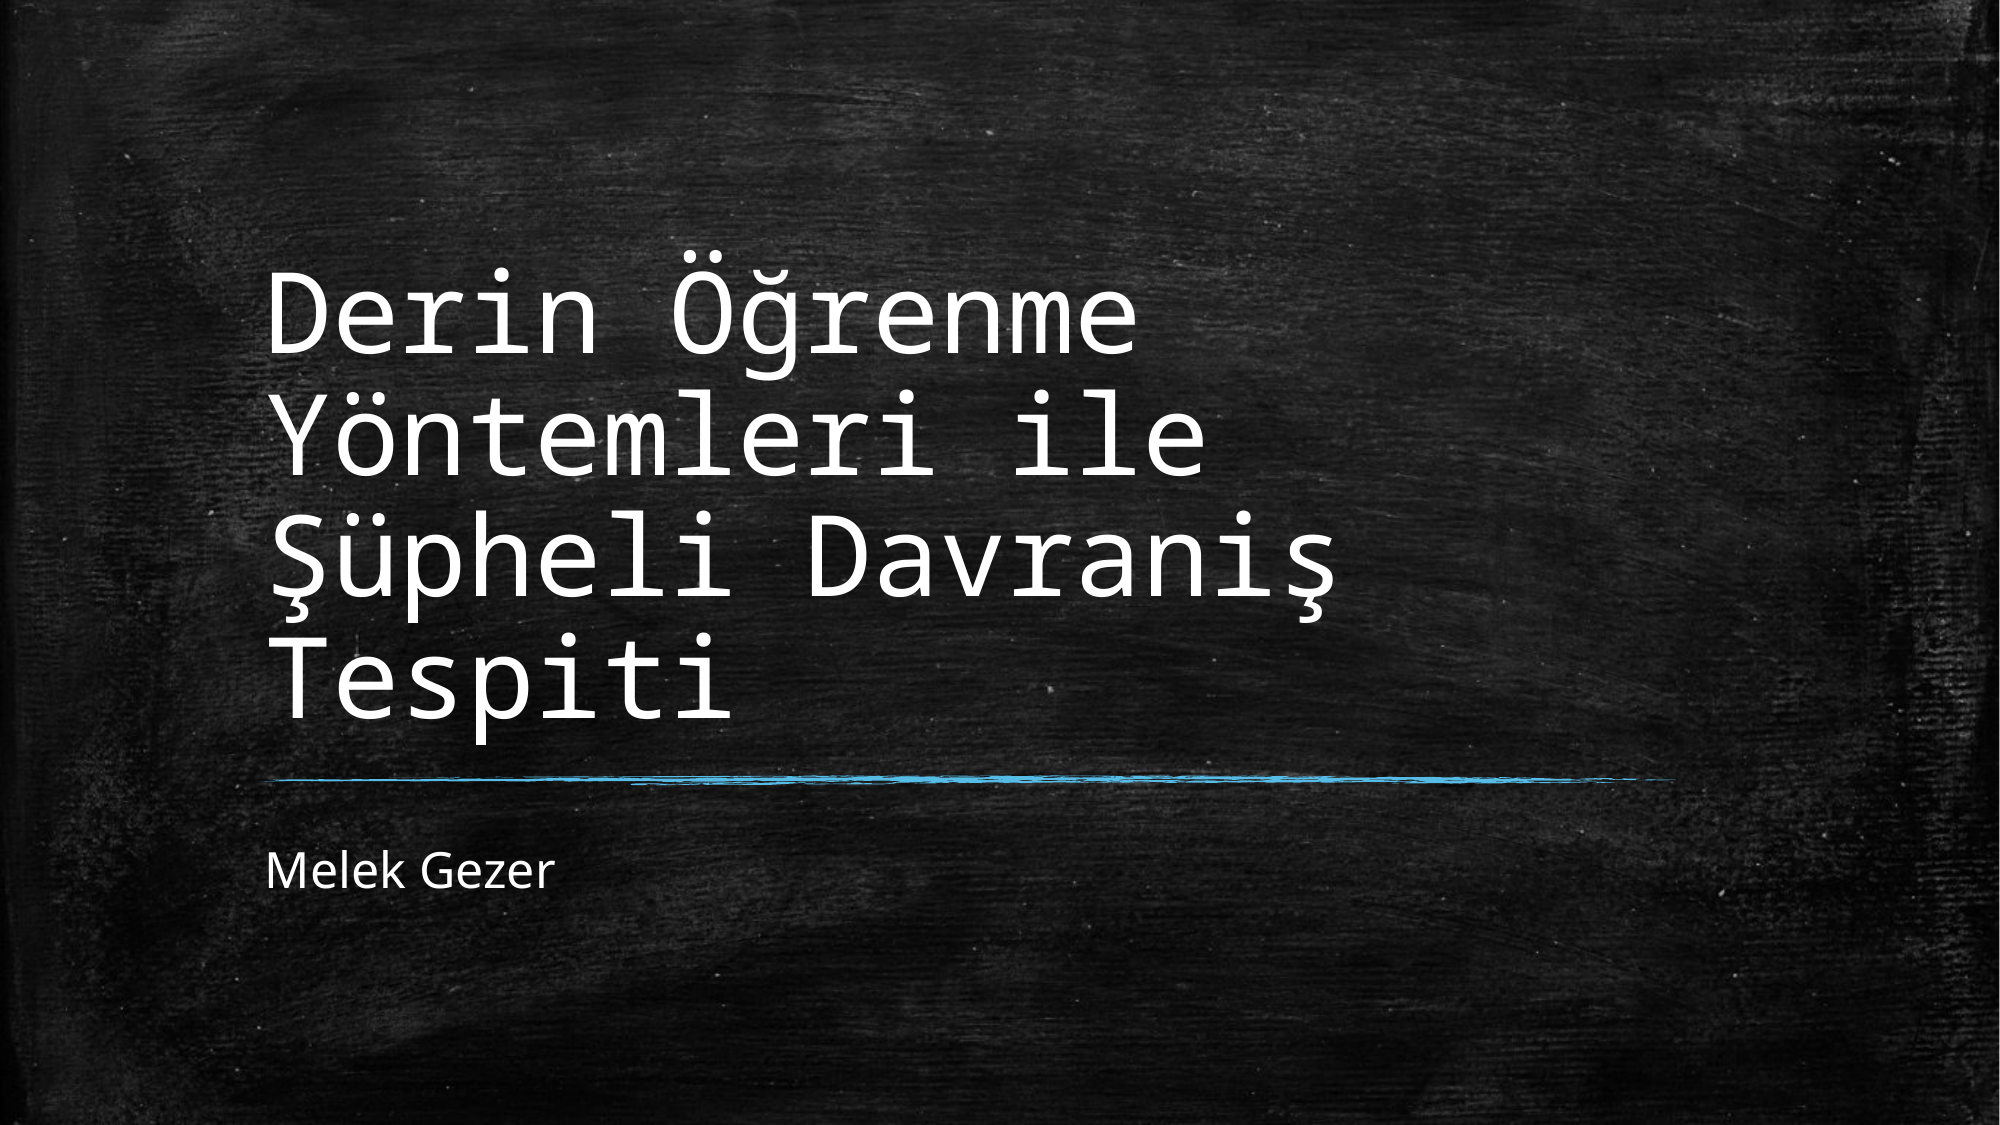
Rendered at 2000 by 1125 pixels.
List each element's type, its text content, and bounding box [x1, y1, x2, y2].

title Derin Öğrenme Yöntemleri ile Şüpheli Davraniş Tespiti [249, 312, 1750, 750]
subtitle Melek Gezer [249, 837, 1750, 1013]
